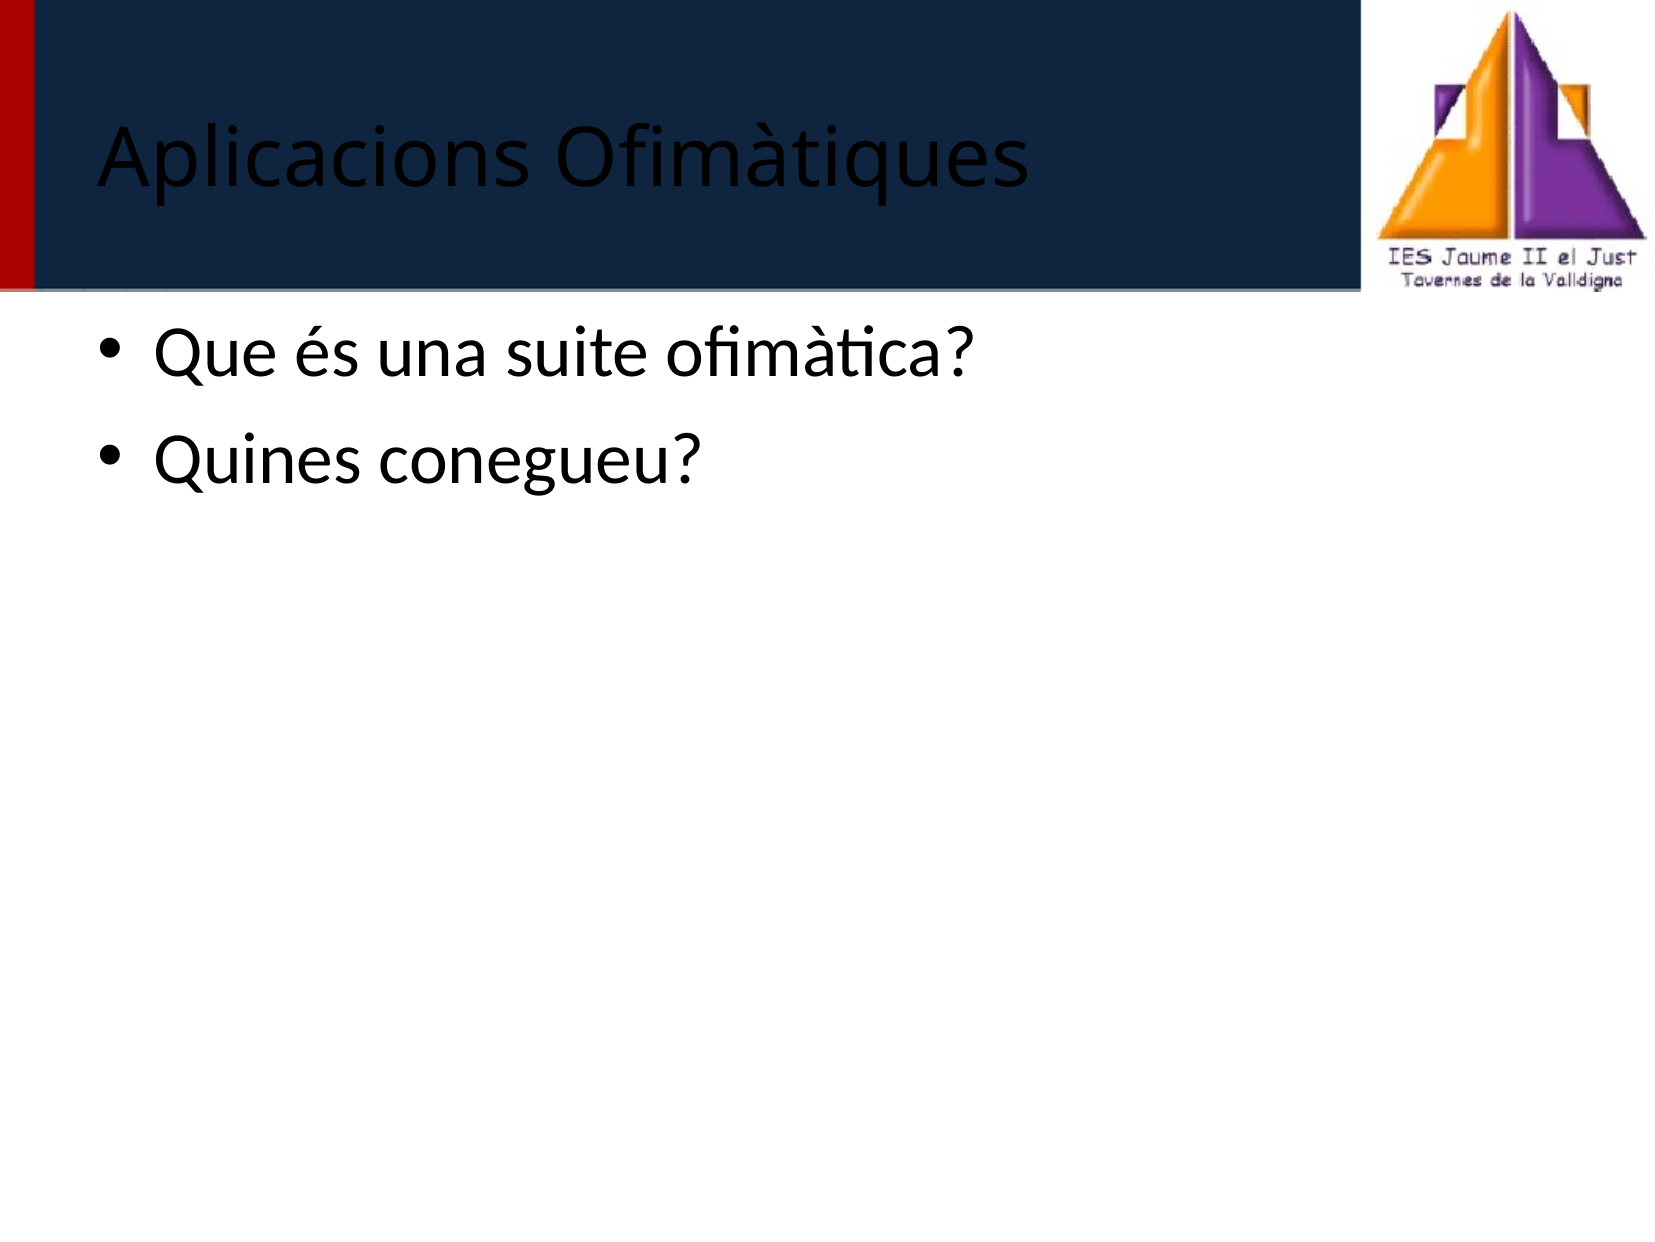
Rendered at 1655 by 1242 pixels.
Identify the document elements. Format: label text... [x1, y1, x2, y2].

picture [0, 0, 1655, 292]
text_box Que és una suite ofimàtica? Quines conegueu? [82, 295, 1572, 1109]
text_box Aplicacions Ofimàtiques [82, 50, 1205, 257]
